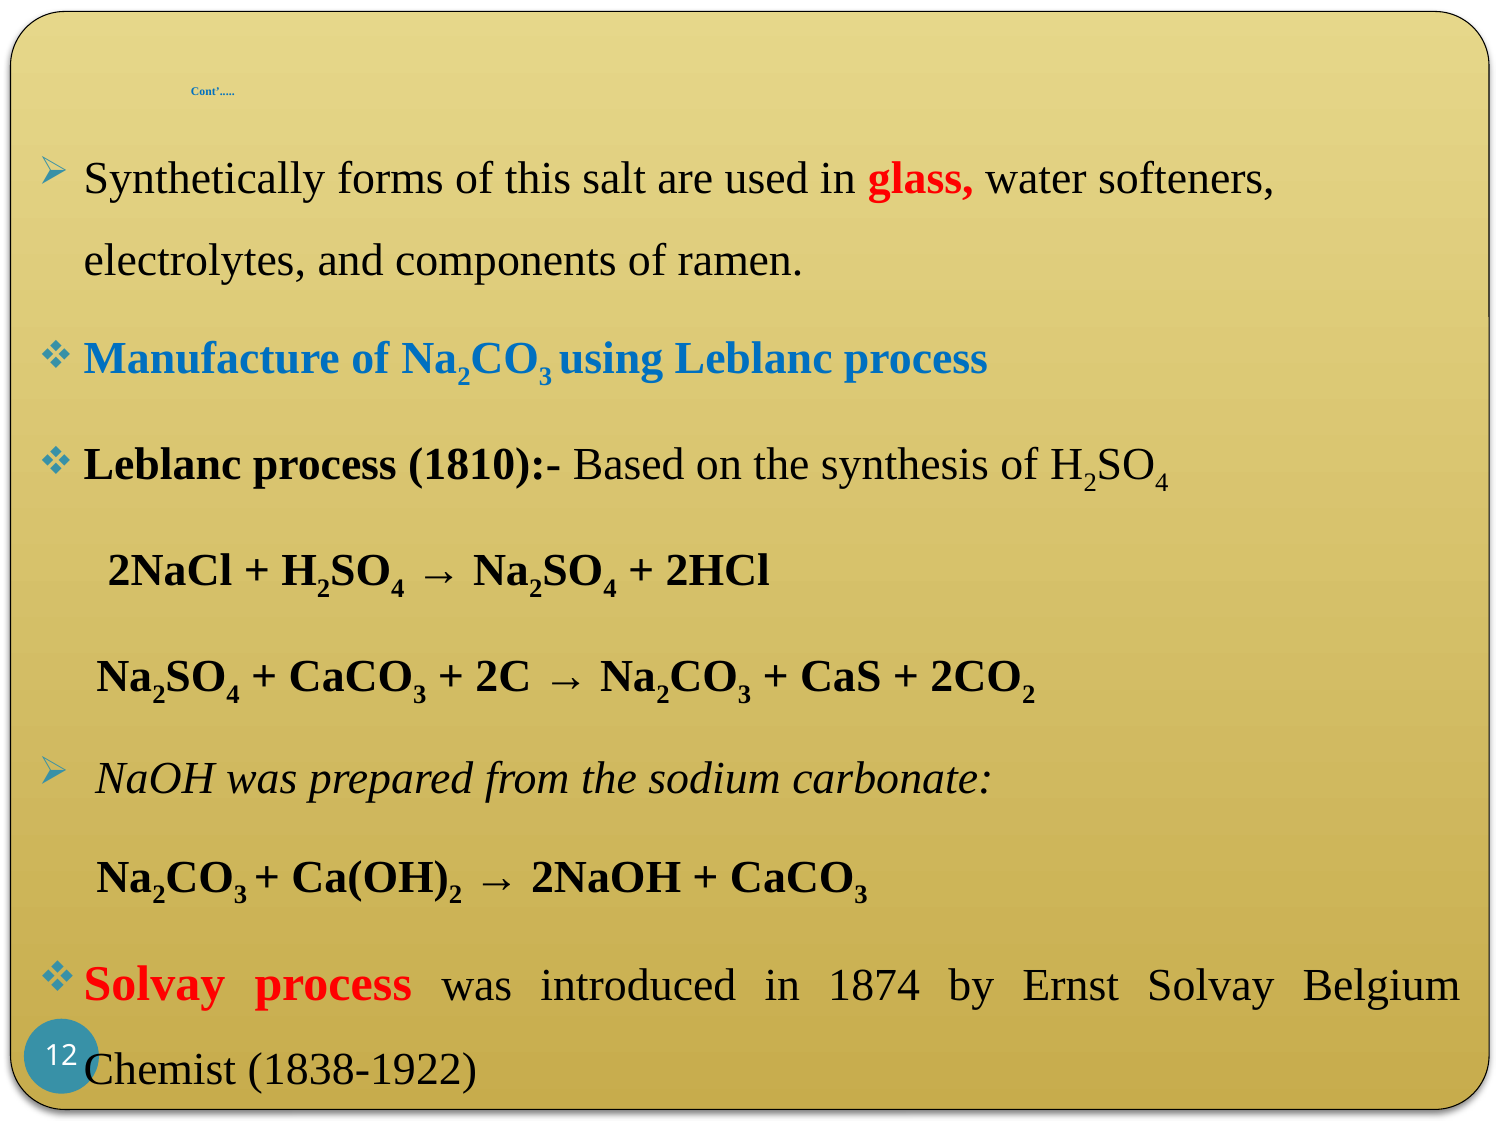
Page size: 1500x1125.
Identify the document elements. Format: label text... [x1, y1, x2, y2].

list Synthetically forms of this salt are used in glass, water softeners, electrolytes, and components of ramen. Manufacture of Na2CO3 using Leblanc process Leblanc process (1810):- Based on the synthesis of H2SO4 2NaCl + H2SO4 → Na2SO4 + 2HCl Na2SO4 + CaCO3 + 2C → Na2CO3 + CaS + 2CO2 NaOH was prepared from the sodium carbonate: Na2CO3 + Ca(OH)2 → 2NaOH + CaCO3 Solvay process was introduced in 1874 by Ernst Solvay Belgium Chemist (1838-1922) [23, 112, 1476, 1100]
title Cont’..... [50, 24, 1463, 112]
